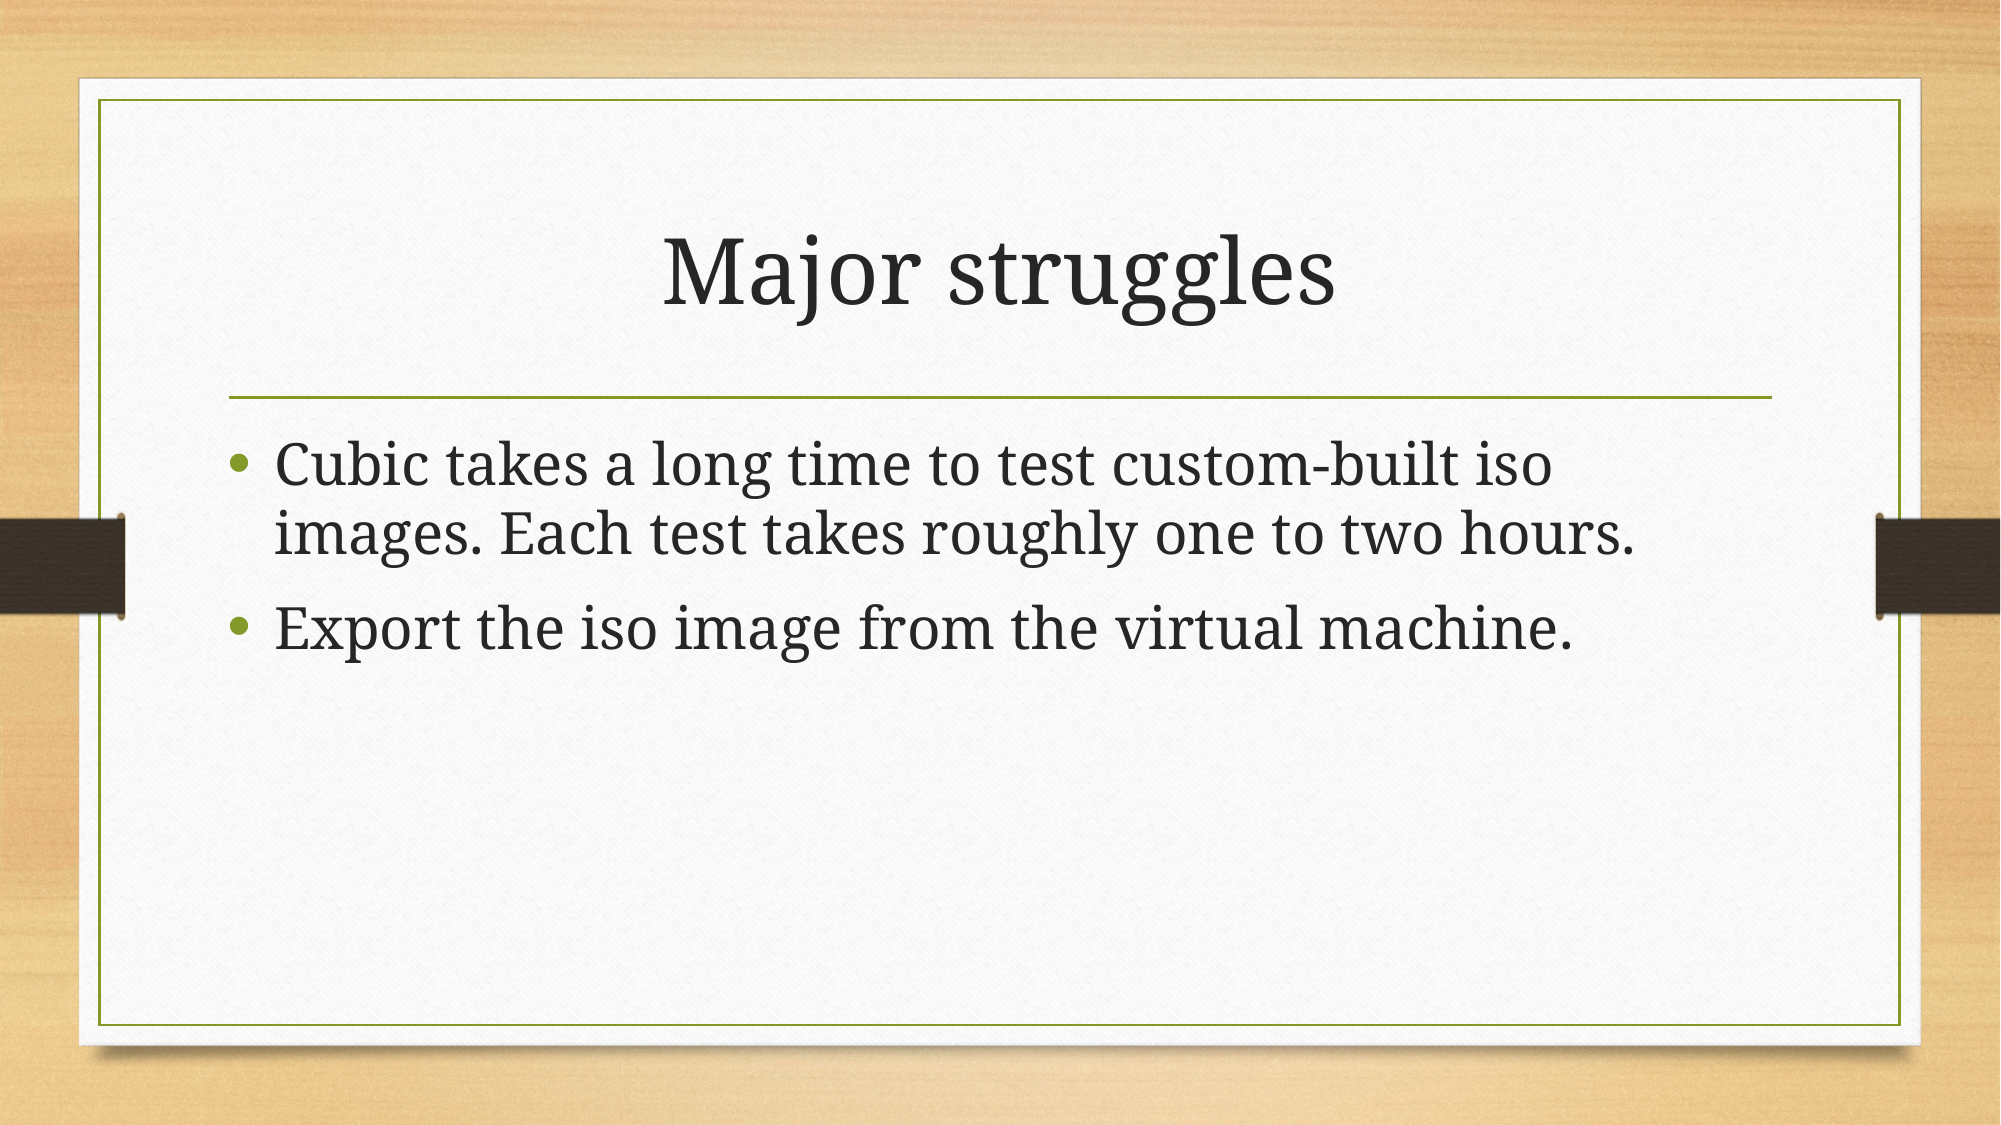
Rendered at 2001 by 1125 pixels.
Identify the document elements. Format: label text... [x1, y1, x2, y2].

list Cubic takes a long time to test custom-built iso images. Each test takes roughly one to two hours. Export the iso image from the virtual machine. [212, 419, 1788, 964]
picture [0, 0, 2001, 1125]
title Major struggles [212, 161, 1788, 375]
